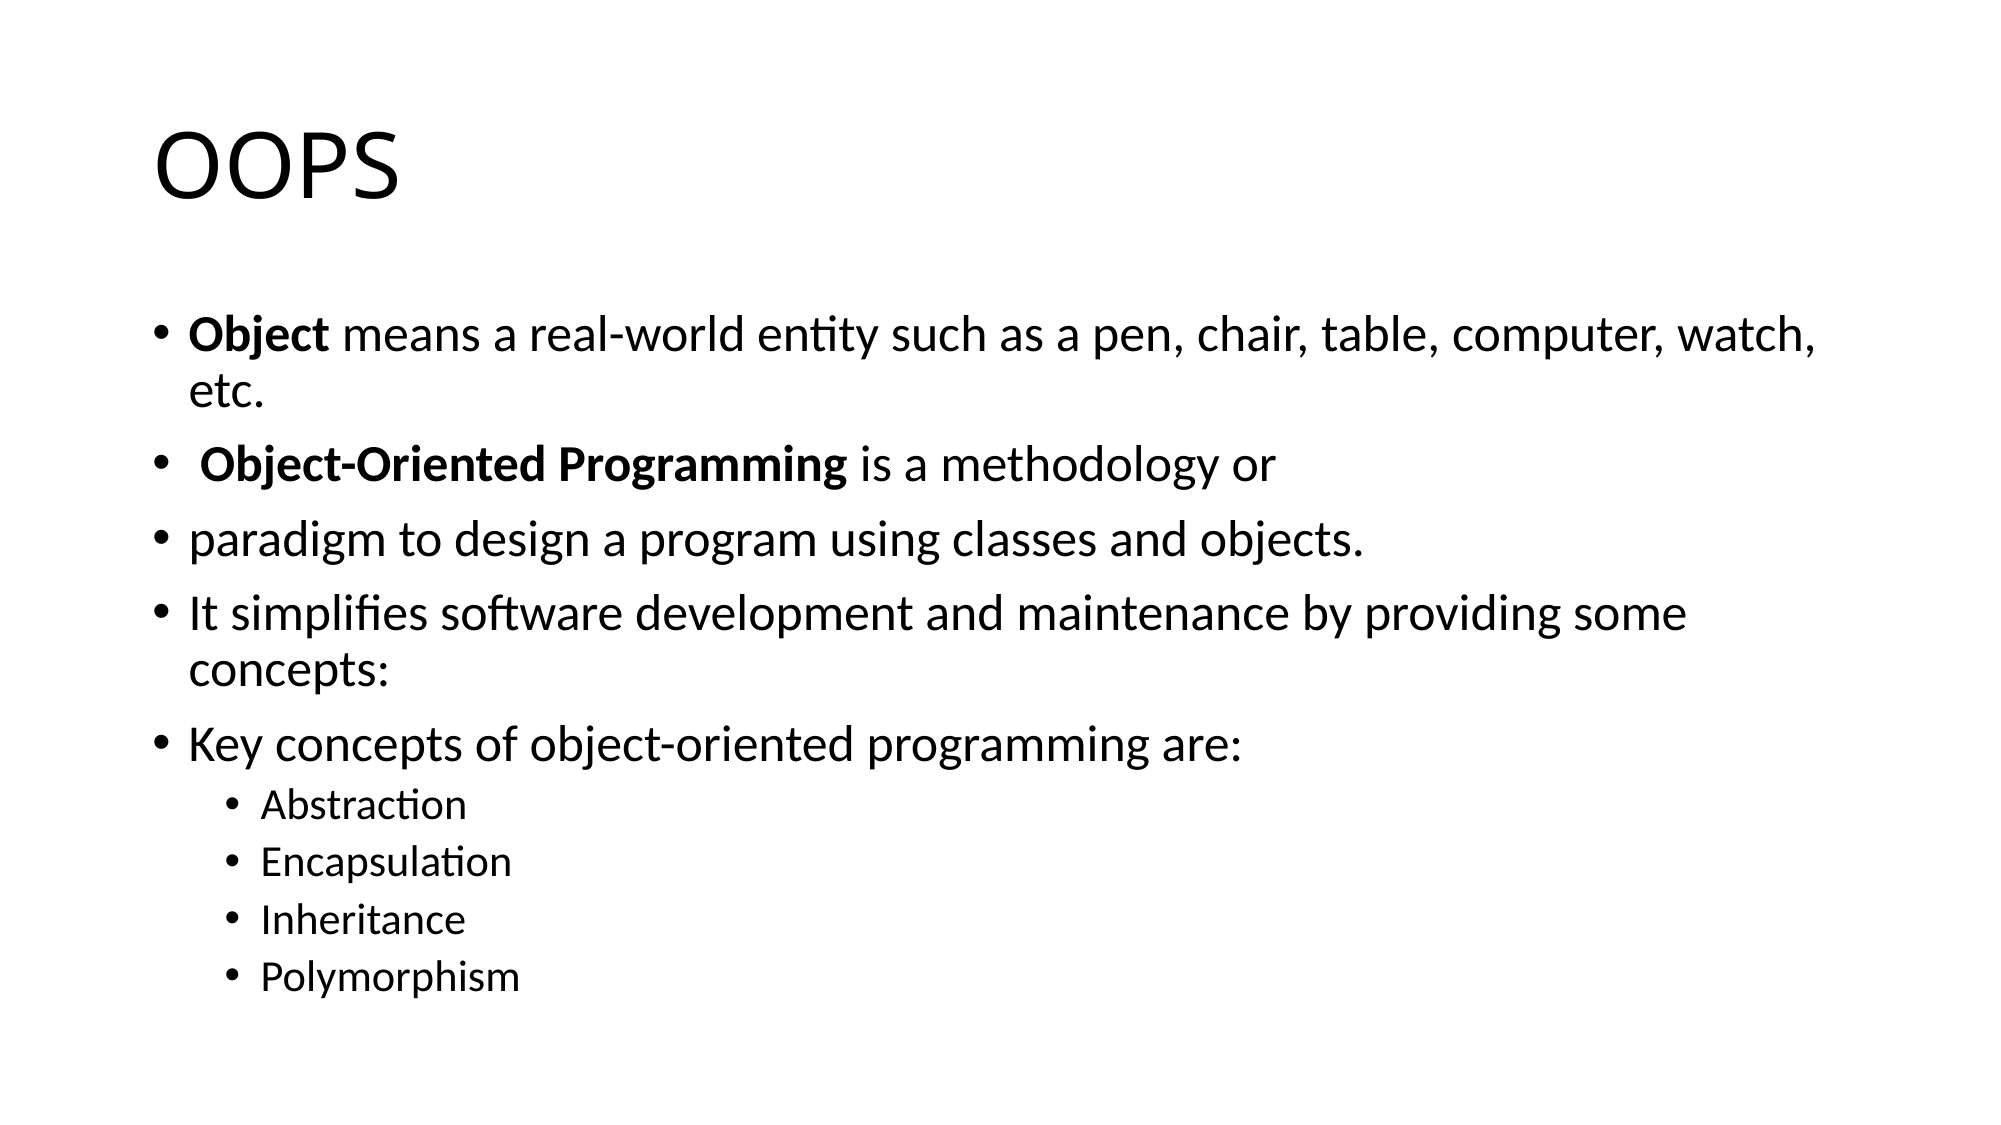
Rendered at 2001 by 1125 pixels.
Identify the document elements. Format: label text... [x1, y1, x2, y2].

title OOPS [137, 59, 1863, 278]
list Object means a real-world entity such as a pen, chair, table, computer, watch, etc. Object-Oriented Programming is a methodology or paradigm to design a program using classes and objects. It simplifies software development and maintenance by providing some concepts: Key concepts of object-oriented programming are: Abstraction Encapsulation Inheritance Polymorphism [137, 299, 1863, 1014]
